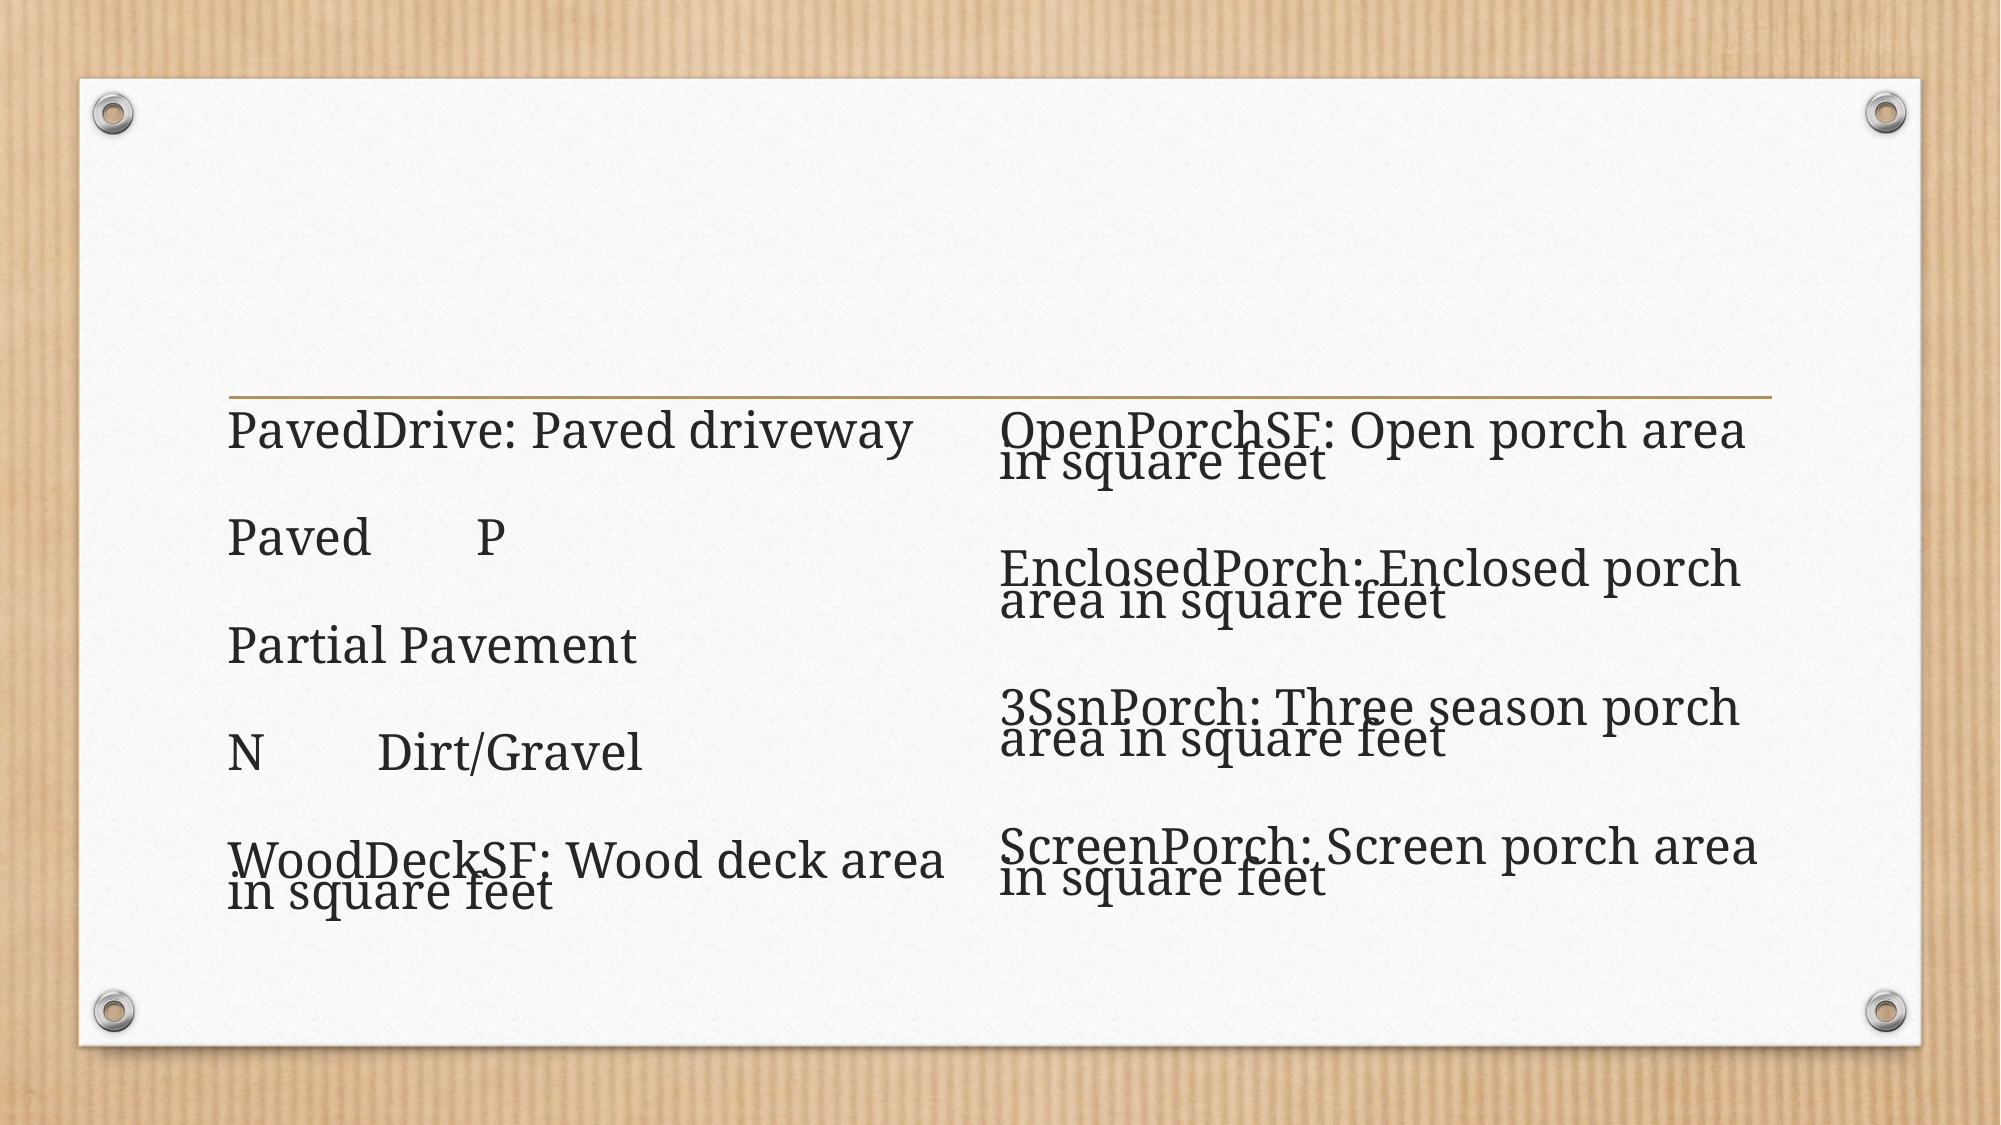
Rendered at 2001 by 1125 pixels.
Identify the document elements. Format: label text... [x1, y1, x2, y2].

list PavedDrive: Paved driveway Paved P Partial Pavement N Dirt/Gravel WoodDeckSF: Wood deck area in square feet OpenPorchSF: Open porch area in square feet EnclosedPorch: Enclosed porch area in square feet 3SsnPorch: Three season porch area in square feet ScreenPorch: Screen porch area in square feet [212, 419, 1788, 997]
picture [0, 0, 2001, 1125]
